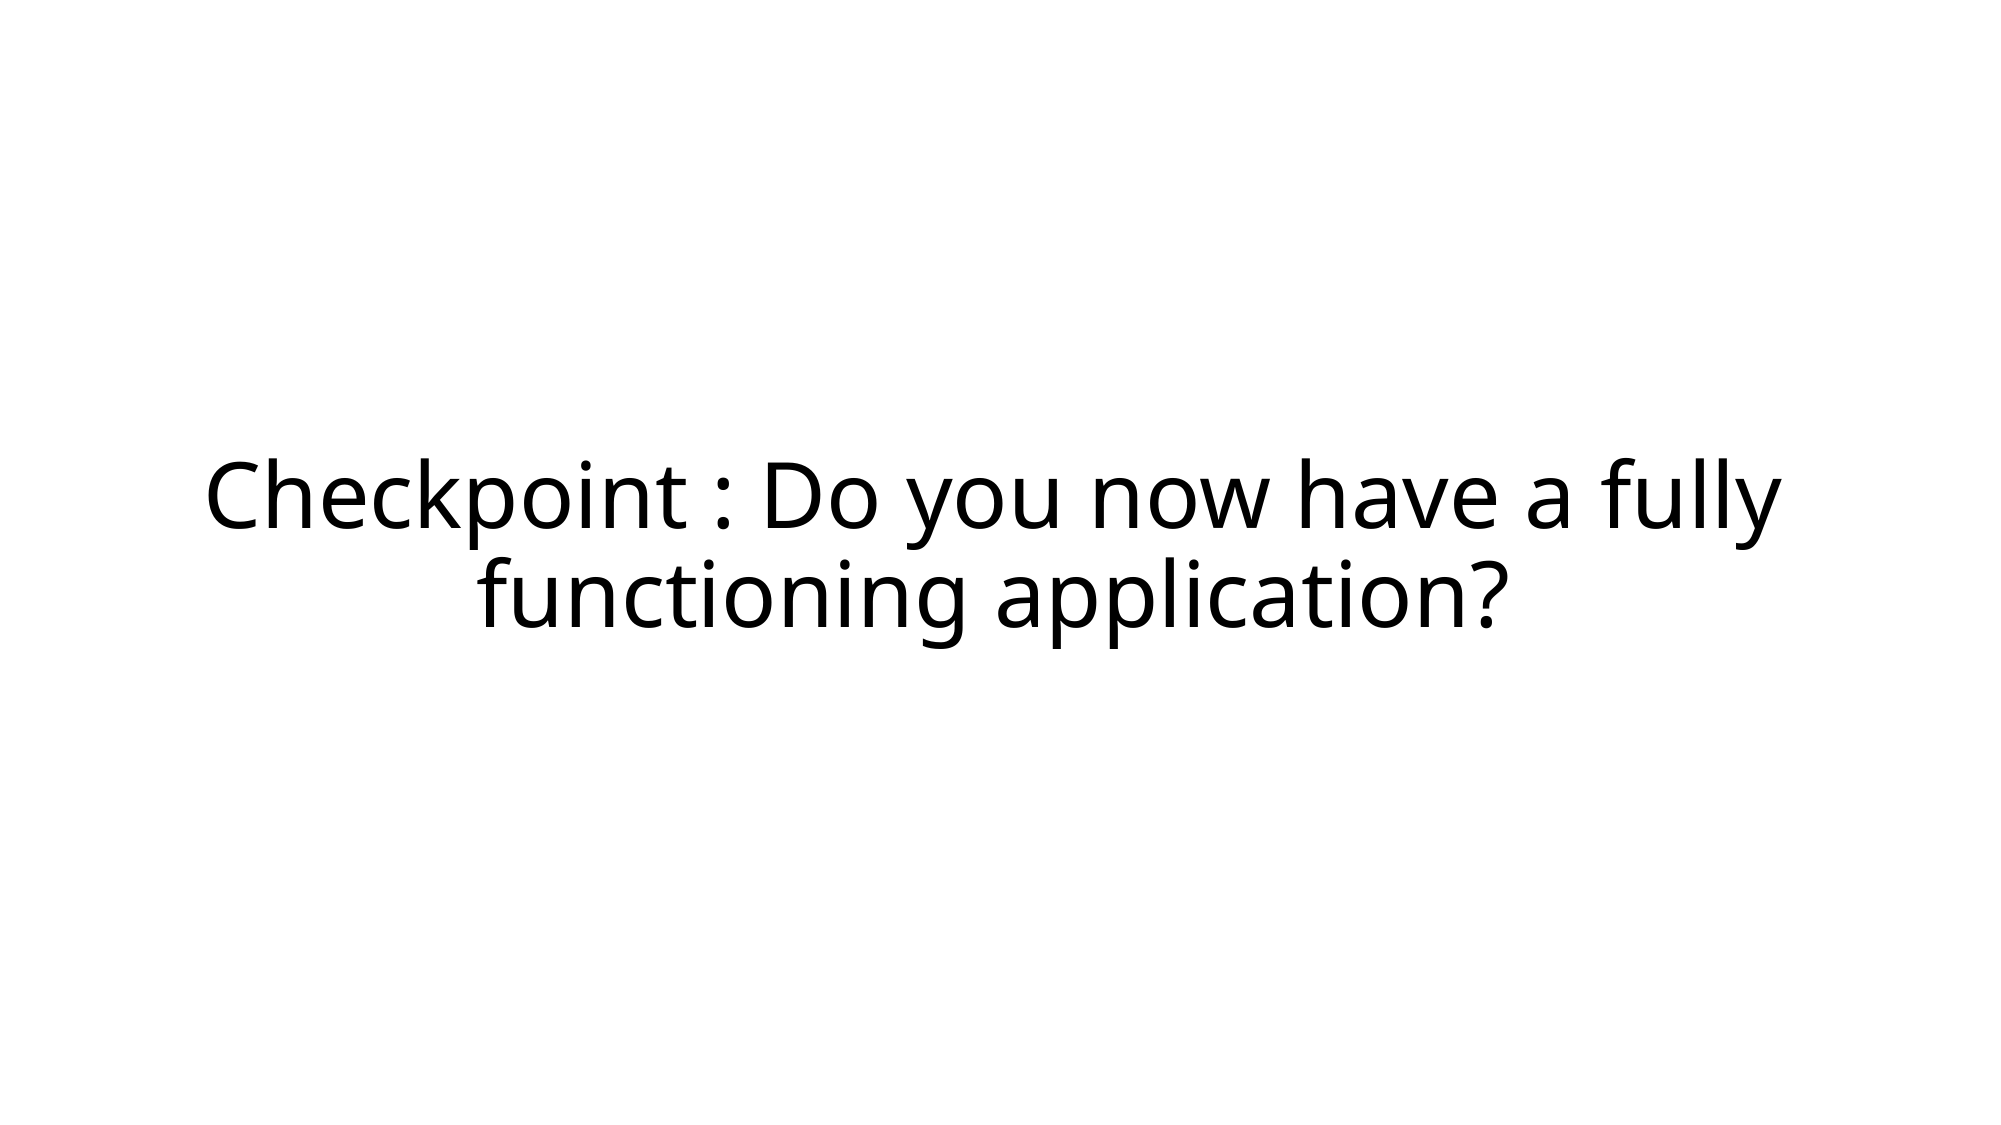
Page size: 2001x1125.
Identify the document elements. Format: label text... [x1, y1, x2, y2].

title Checkpoint : Do you now have a fully functioning application? [23, 440, 1965, 658]
